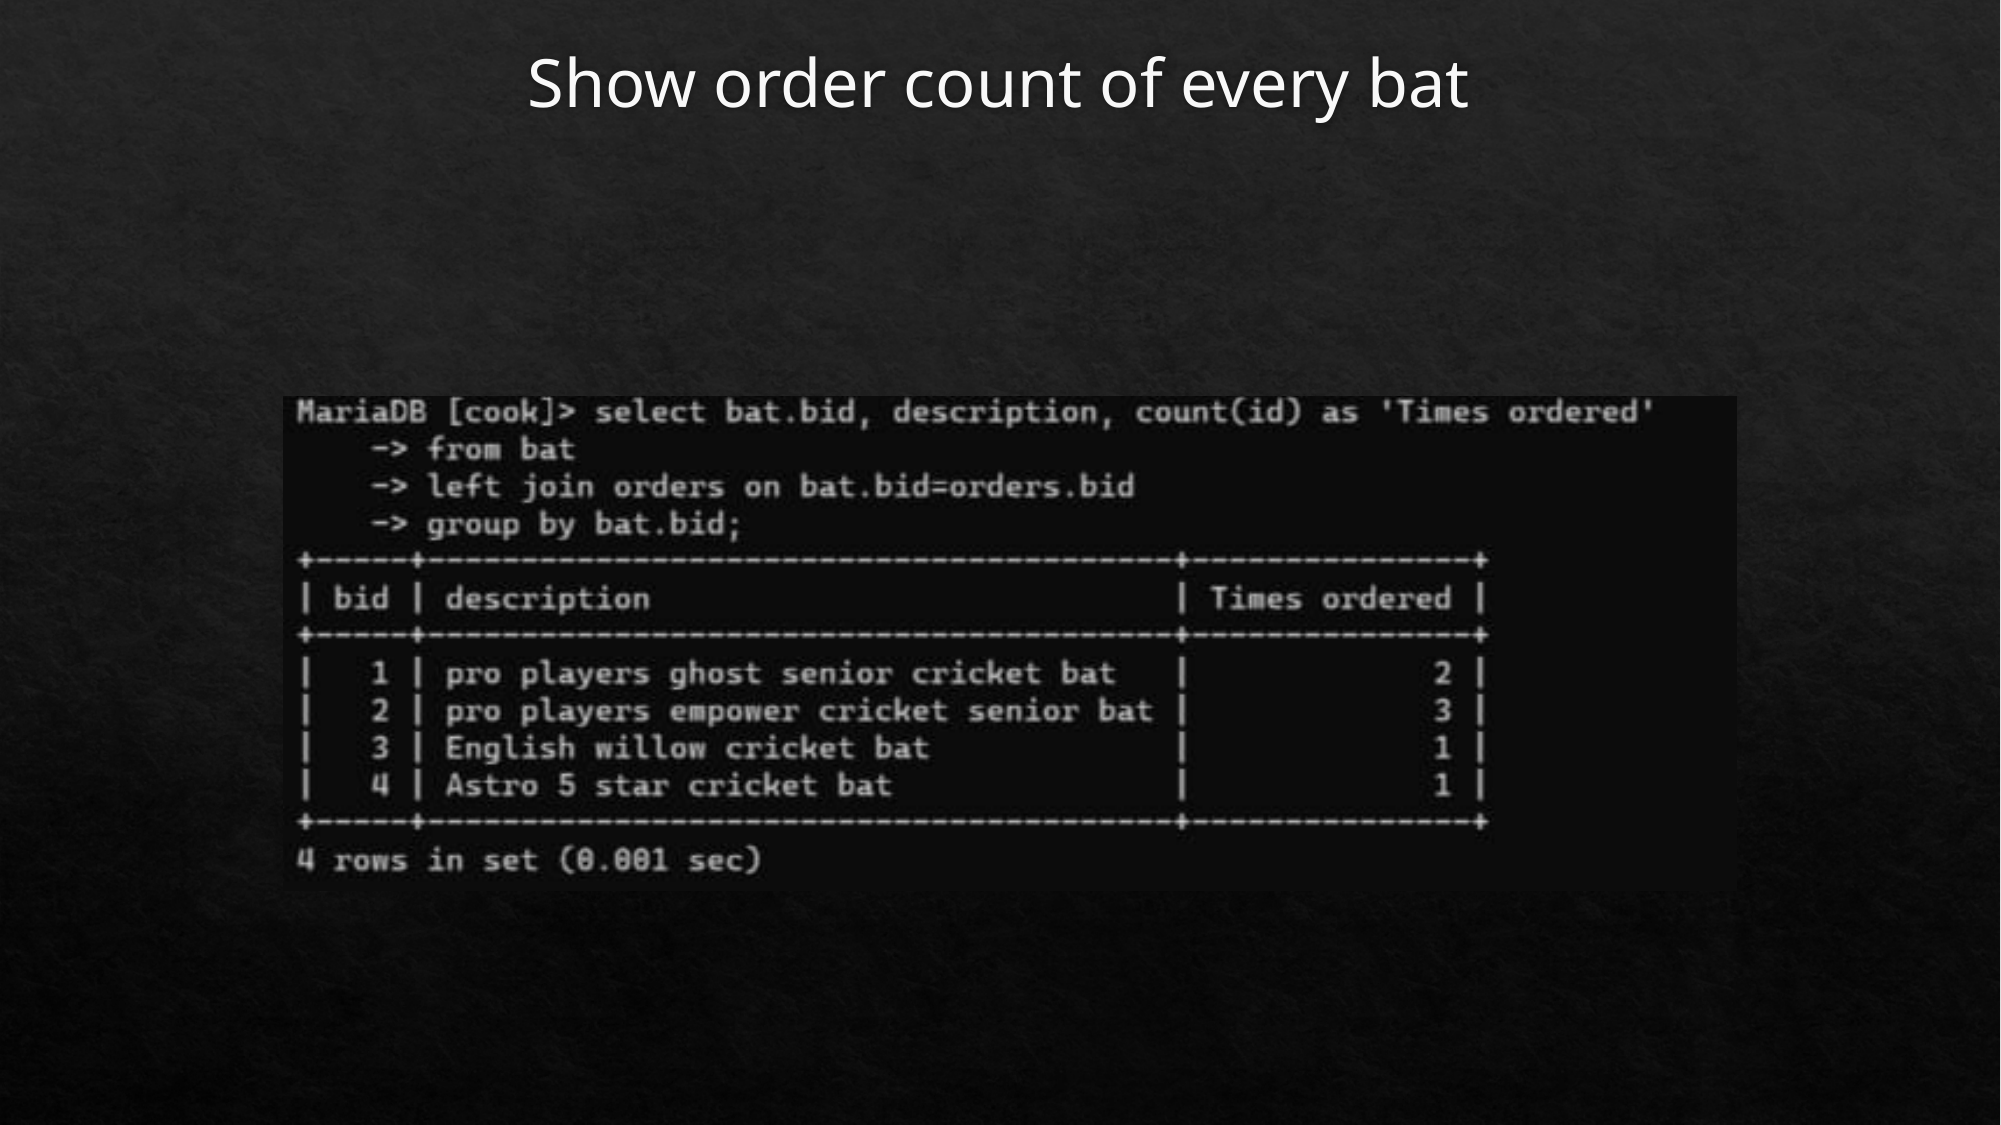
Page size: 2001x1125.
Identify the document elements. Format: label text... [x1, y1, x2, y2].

picture [283, 396, 1737, 891]
title Show order count of every bat [149, 1, 1849, 161]
